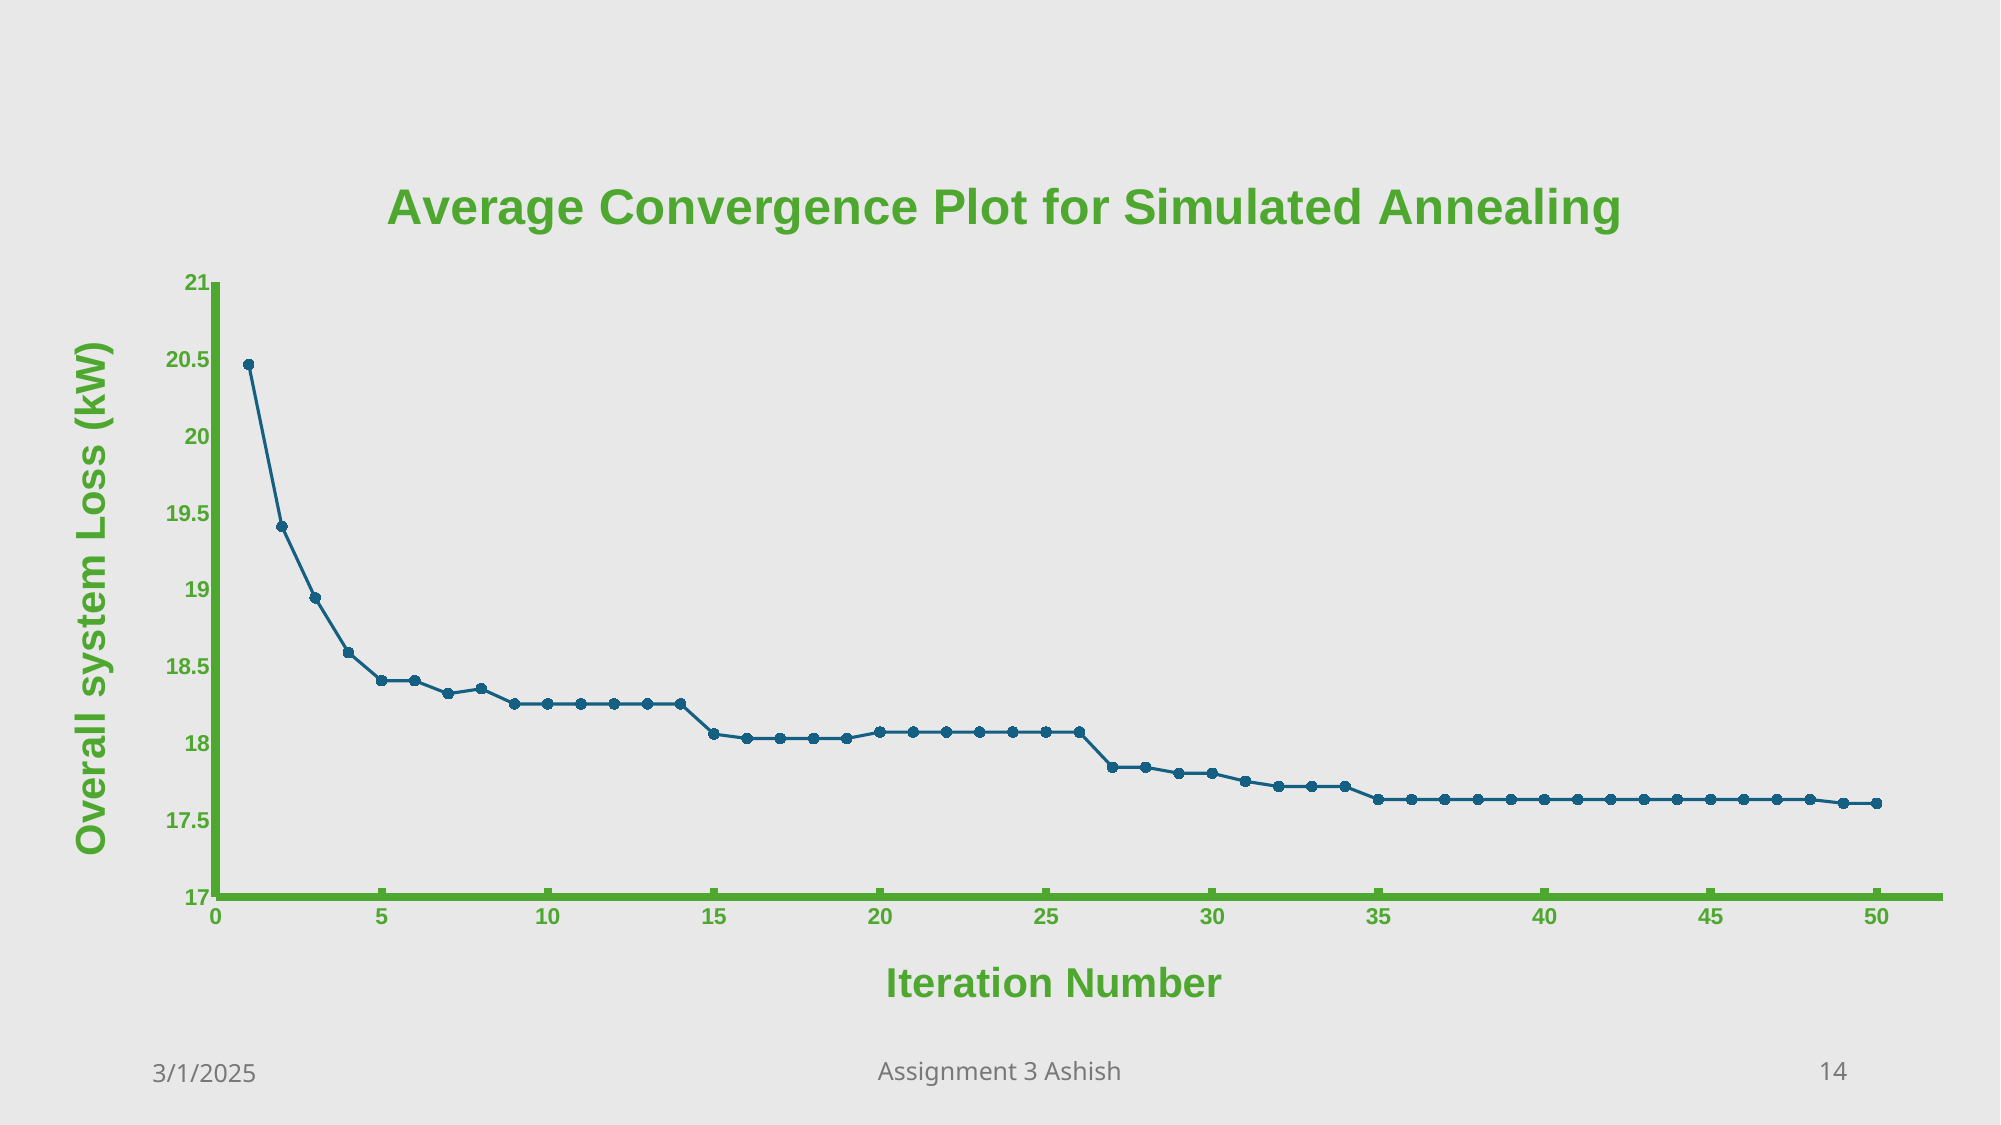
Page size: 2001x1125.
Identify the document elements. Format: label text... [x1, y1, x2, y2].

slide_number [137, 1045, 588, 1103]
footer Assignment 3 Ashish [662, 1045, 1338, 1103]
slide_number 14 [1412, 1045, 1863, 1103]
chart [27, 137, 1983, 1045]
